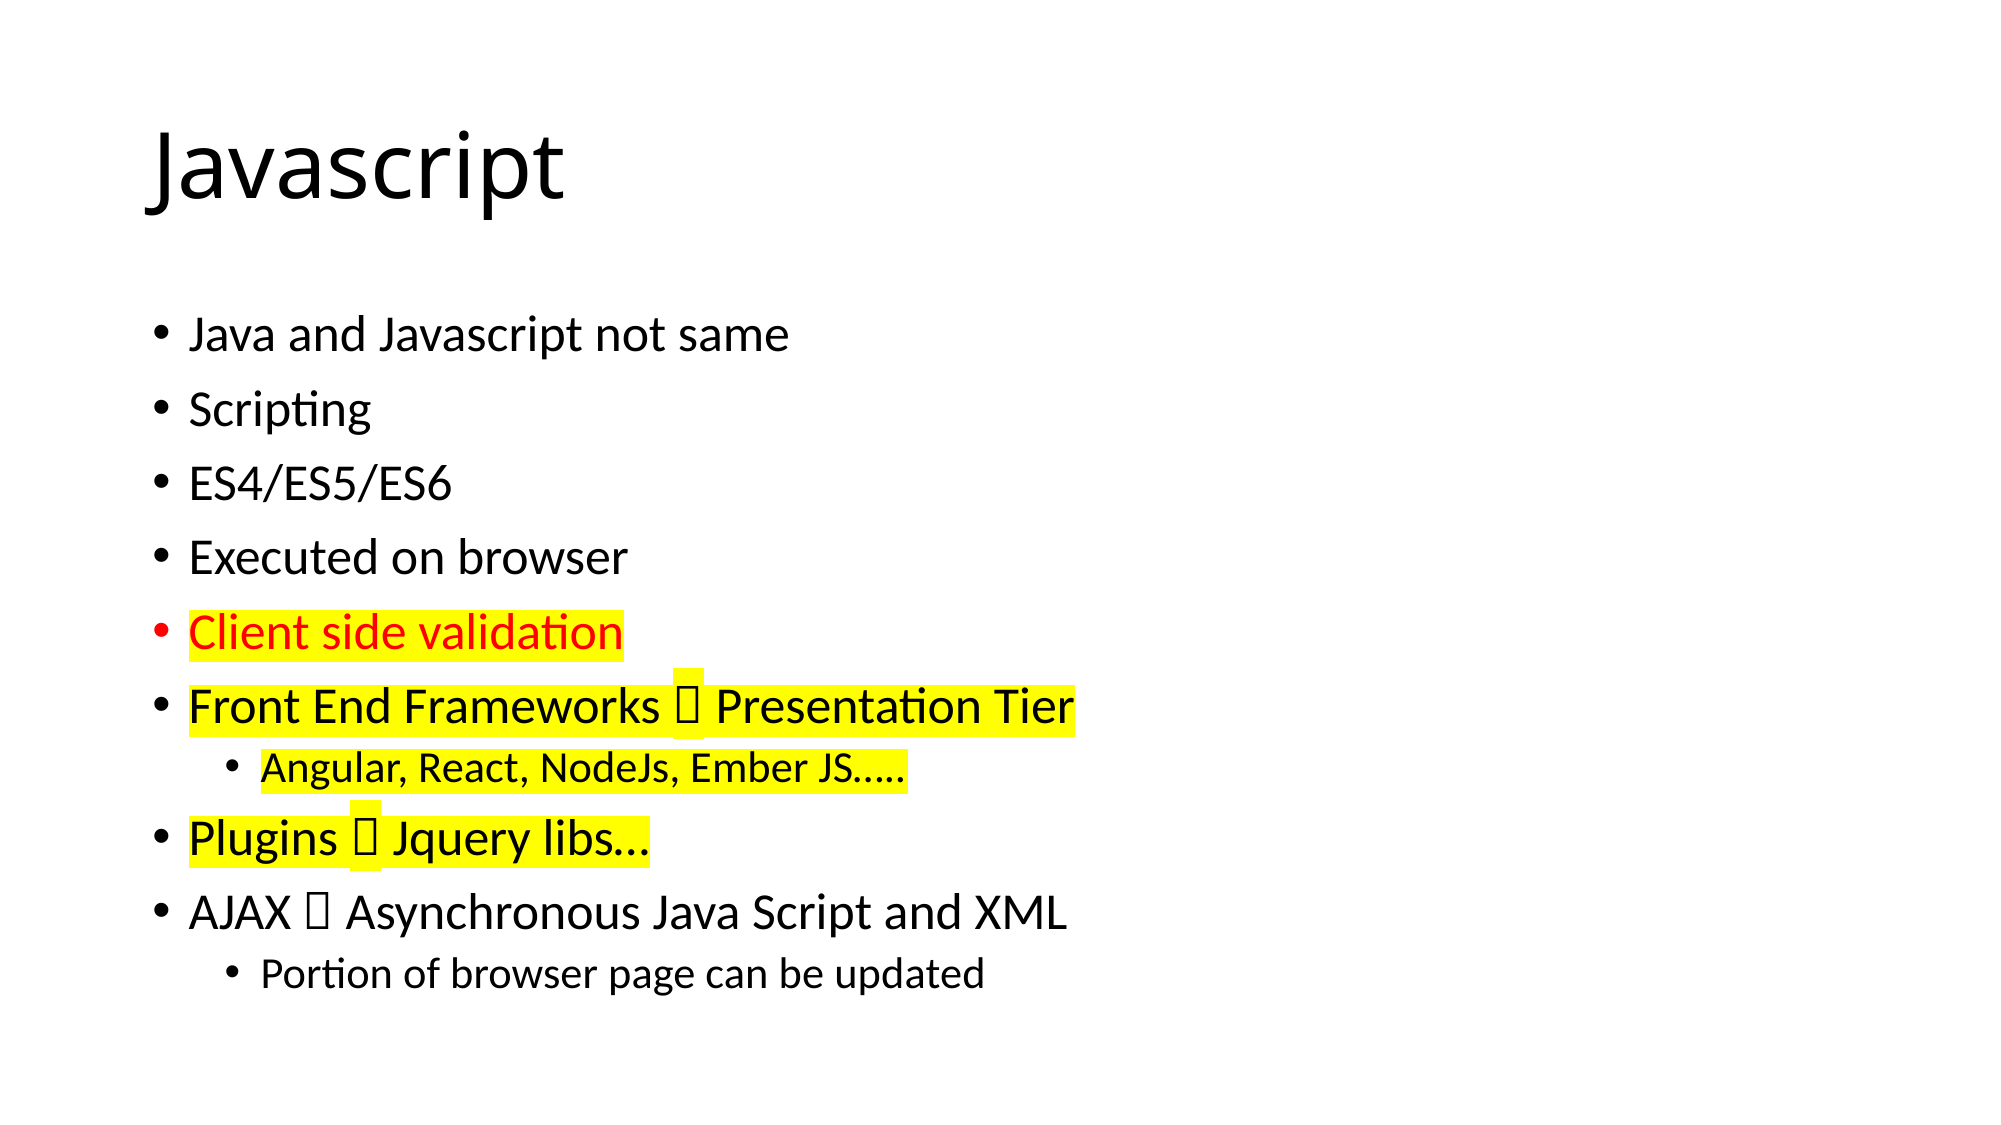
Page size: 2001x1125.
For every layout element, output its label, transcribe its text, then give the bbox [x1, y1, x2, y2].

title Javascript [137, 59, 1863, 278]
list Java and Javascript not same Scripting ES4/ES5/ES6 Executed on browser Client side validation Front End Frameworks  Presentation Tier Angular, React, NodeJs, Ember JS….. Plugins  Jquery libs… AJAX  Asynchronous Java Script and XML Portion of browser page can be updated [137, 299, 1863, 1014]
